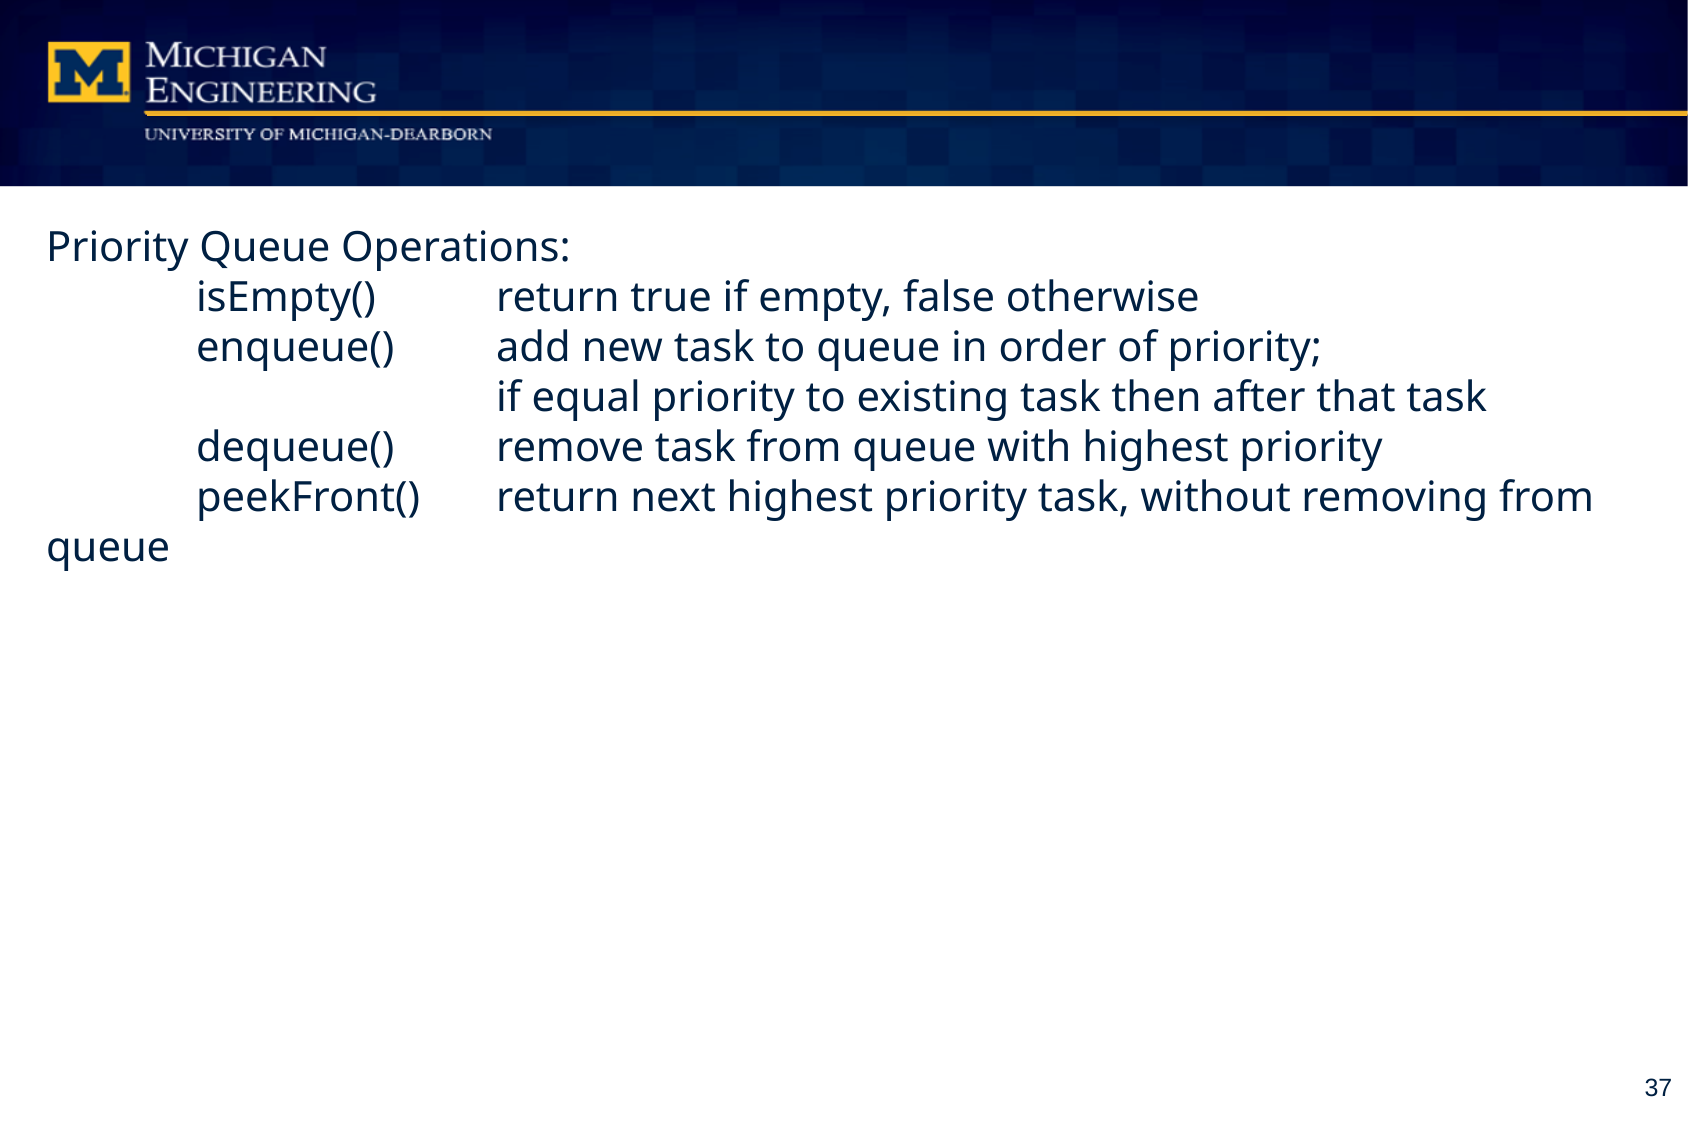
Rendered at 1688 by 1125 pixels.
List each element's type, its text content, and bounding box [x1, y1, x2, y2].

text_box Priority Queue Operations: isEmpty() return true if empty, false otherwise enqueue() add new task to queue in order of priority; if equal priority to existing task then after that task dequeue() remove task from queue with highest priority peekFront() return next highest priority task, without removing from queue [31, 212, 1644, 578]
picture [0, 0, 1688, 1125]
slide_number 37 [1293, 1046, 1688, 1125]
